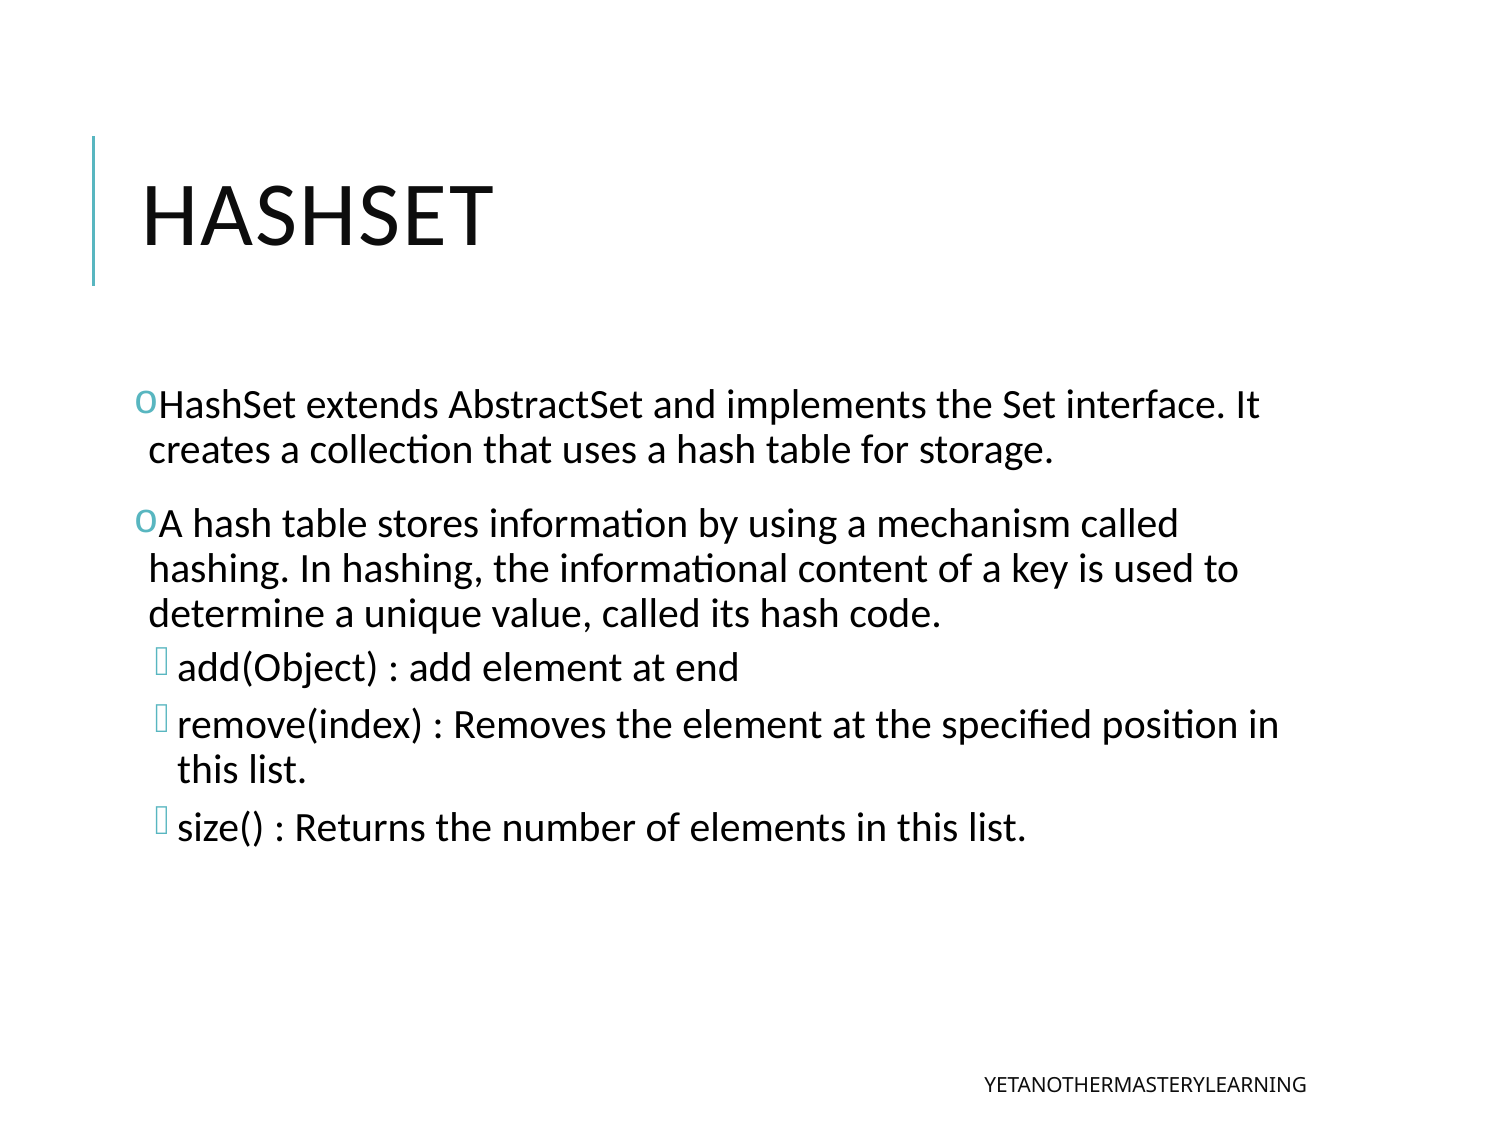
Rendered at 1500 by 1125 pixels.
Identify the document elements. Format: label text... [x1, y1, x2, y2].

footer YetAnotherMasteryLearning [595, 1061, 1322, 1107]
title HashSet [126, 96, 1322, 342]
list HashSet extends AbstractSet and implements the Set interface. It creates a collection that uses a hash table for storage. A hash table stores information by using a mechanism called hashing. In hashing, the informational content of a key is used to determine a unique value, called its hash code. add(Object) : add element at end remove(index) : Removes the element at the specified position in this list. size() : Returns the number of elements in this list. [126, 375, 1322, 1035]
